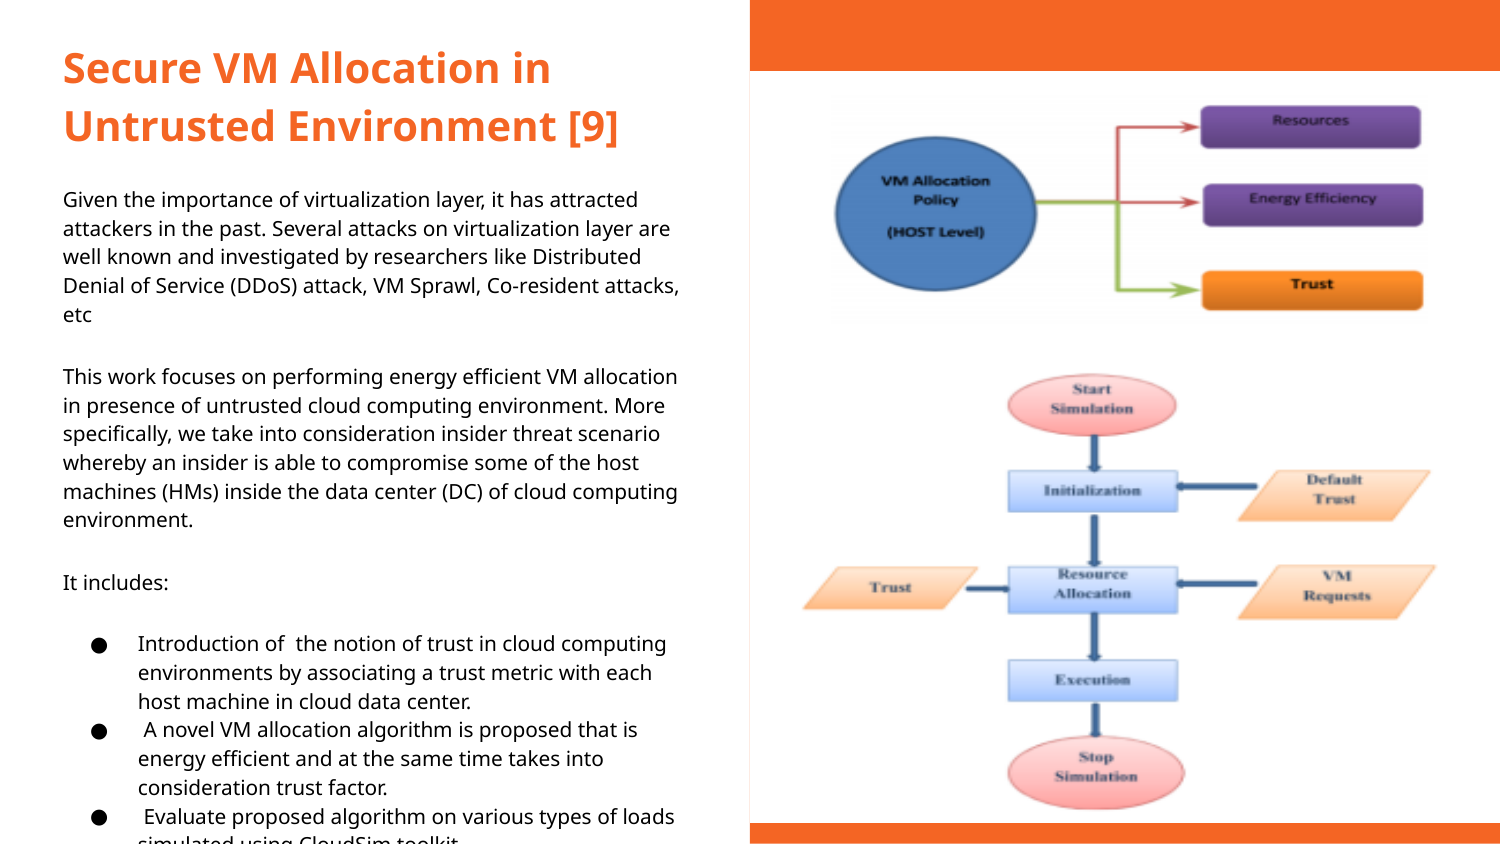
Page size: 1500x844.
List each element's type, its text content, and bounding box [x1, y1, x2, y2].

subtitle Secure VM Allocation in Untrusted Environment [9] Given the importance of virtualization layer, it has attracted attackers in the past. Several attacks on virtualization layer are well known and investigated by researchers like Distributed Denial of Service (DDoS) attack, VM Sprawl, Co-resident attacks, etc This work focuses on performing energy efficient VM allocation in presence of untrusted cloud computing environment. More specifically, we take into consideration insider threat scenario whereby an insider is able to compromise some of the host machines (HMs) inside the data center (DC) of cloud computing environment. It includes: Introduction of the notion of trust in cloud computing environments by associating a trust metric with each host machine in cloud data center. A novel VM allocation algorithm is proposed that is energy efficient and at the same time takes into consideration trust factor. Evaluate proposed algorithm on various types of loads simulated using CloudSim toolkit [47, 193, 712, 823]
picture [749, 70, 1500, 823]
